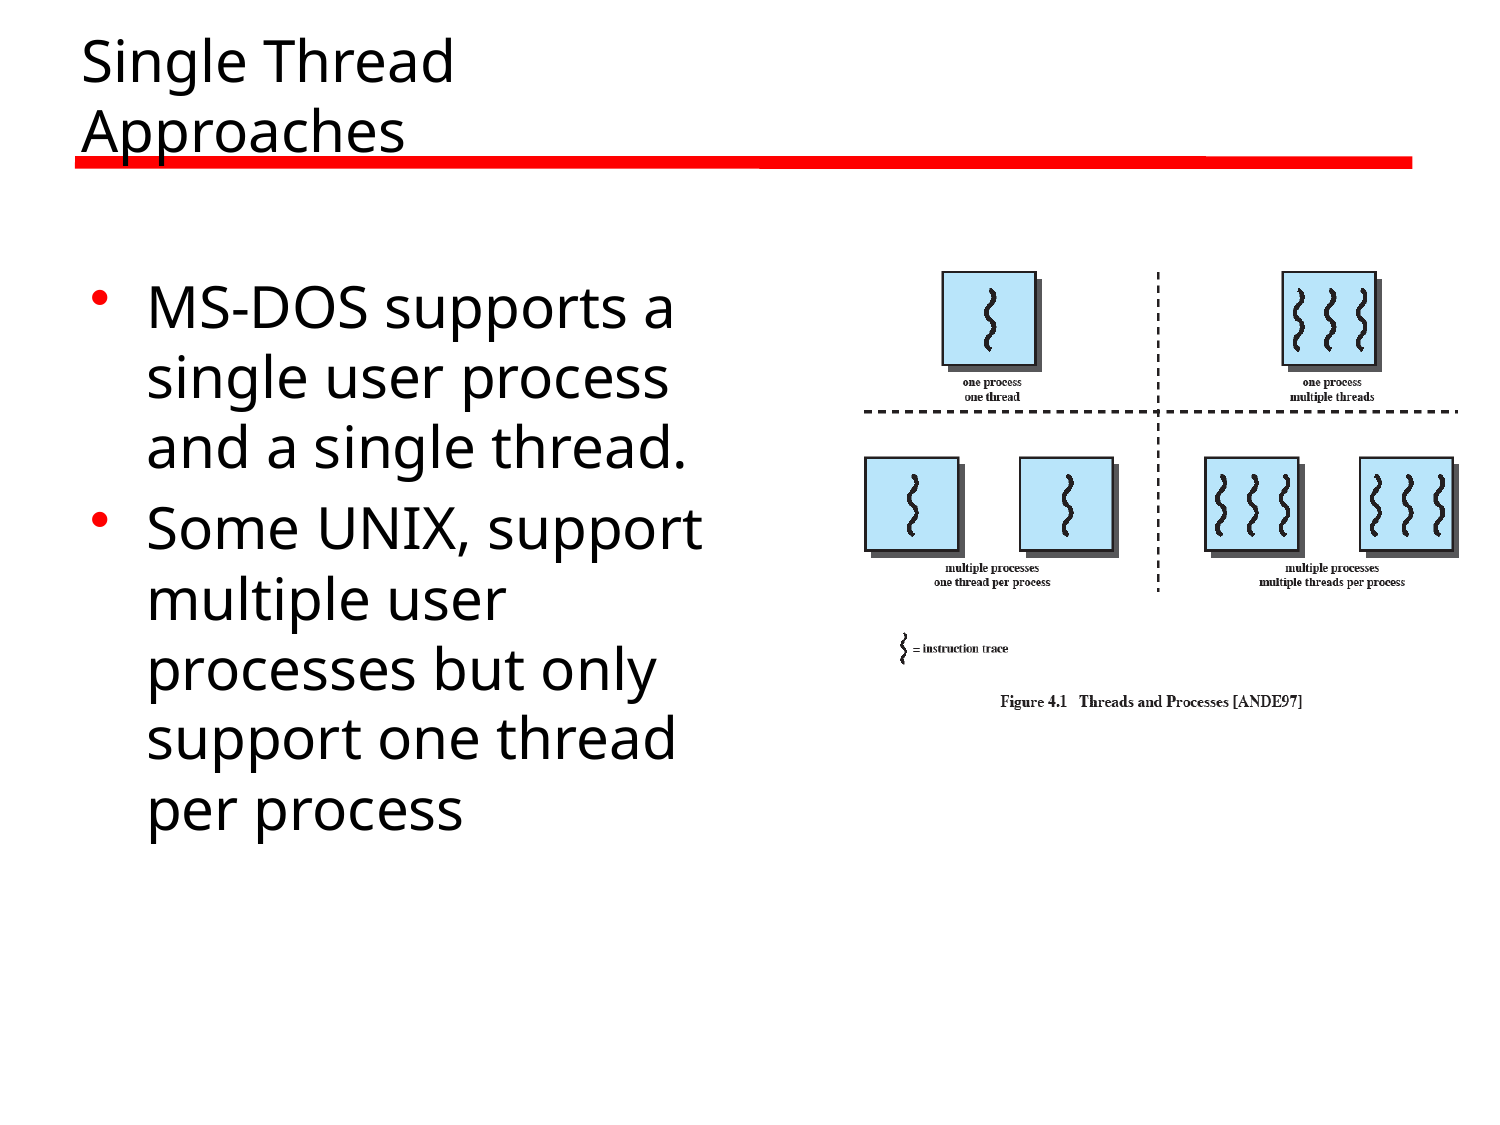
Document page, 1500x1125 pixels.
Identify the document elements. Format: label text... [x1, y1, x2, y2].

list MS-DOS supports a single user process and a single thread. Some UNIX, support multiple user processes but only support one thread per process [74, 262, 801, 1076]
title Single Thread Approaches [66, 24, 1413, 163]
picture [820, 224, 1500, 776]
